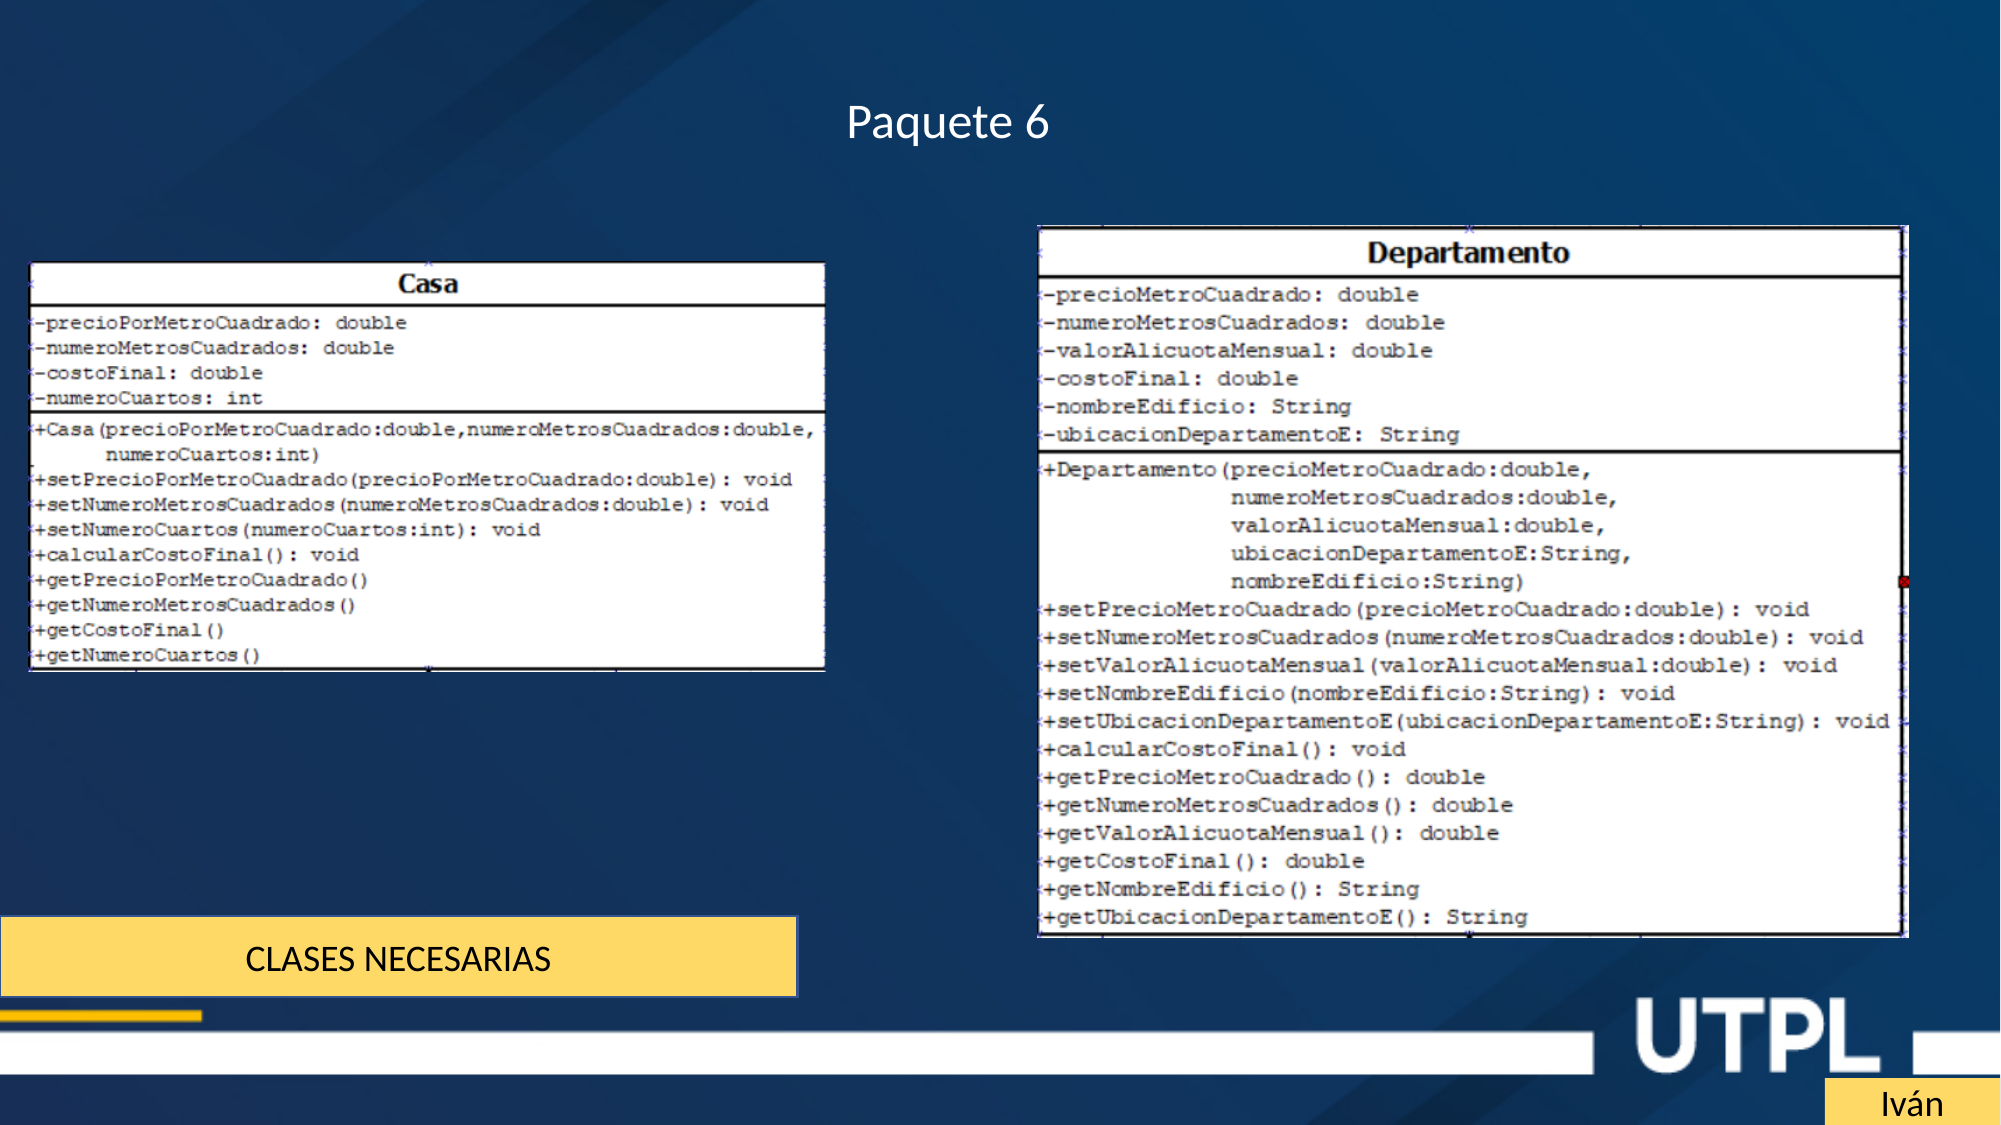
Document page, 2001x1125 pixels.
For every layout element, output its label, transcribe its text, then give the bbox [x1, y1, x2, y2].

text_box Iván [1824, 1077, 2000, 1125]
text_box CLASES NECESARIAS [0, 915, 799, 998]
picture [0, 0, 2001, 1125]
text_box Paquete 6 [747, 85, 1160, 152]
